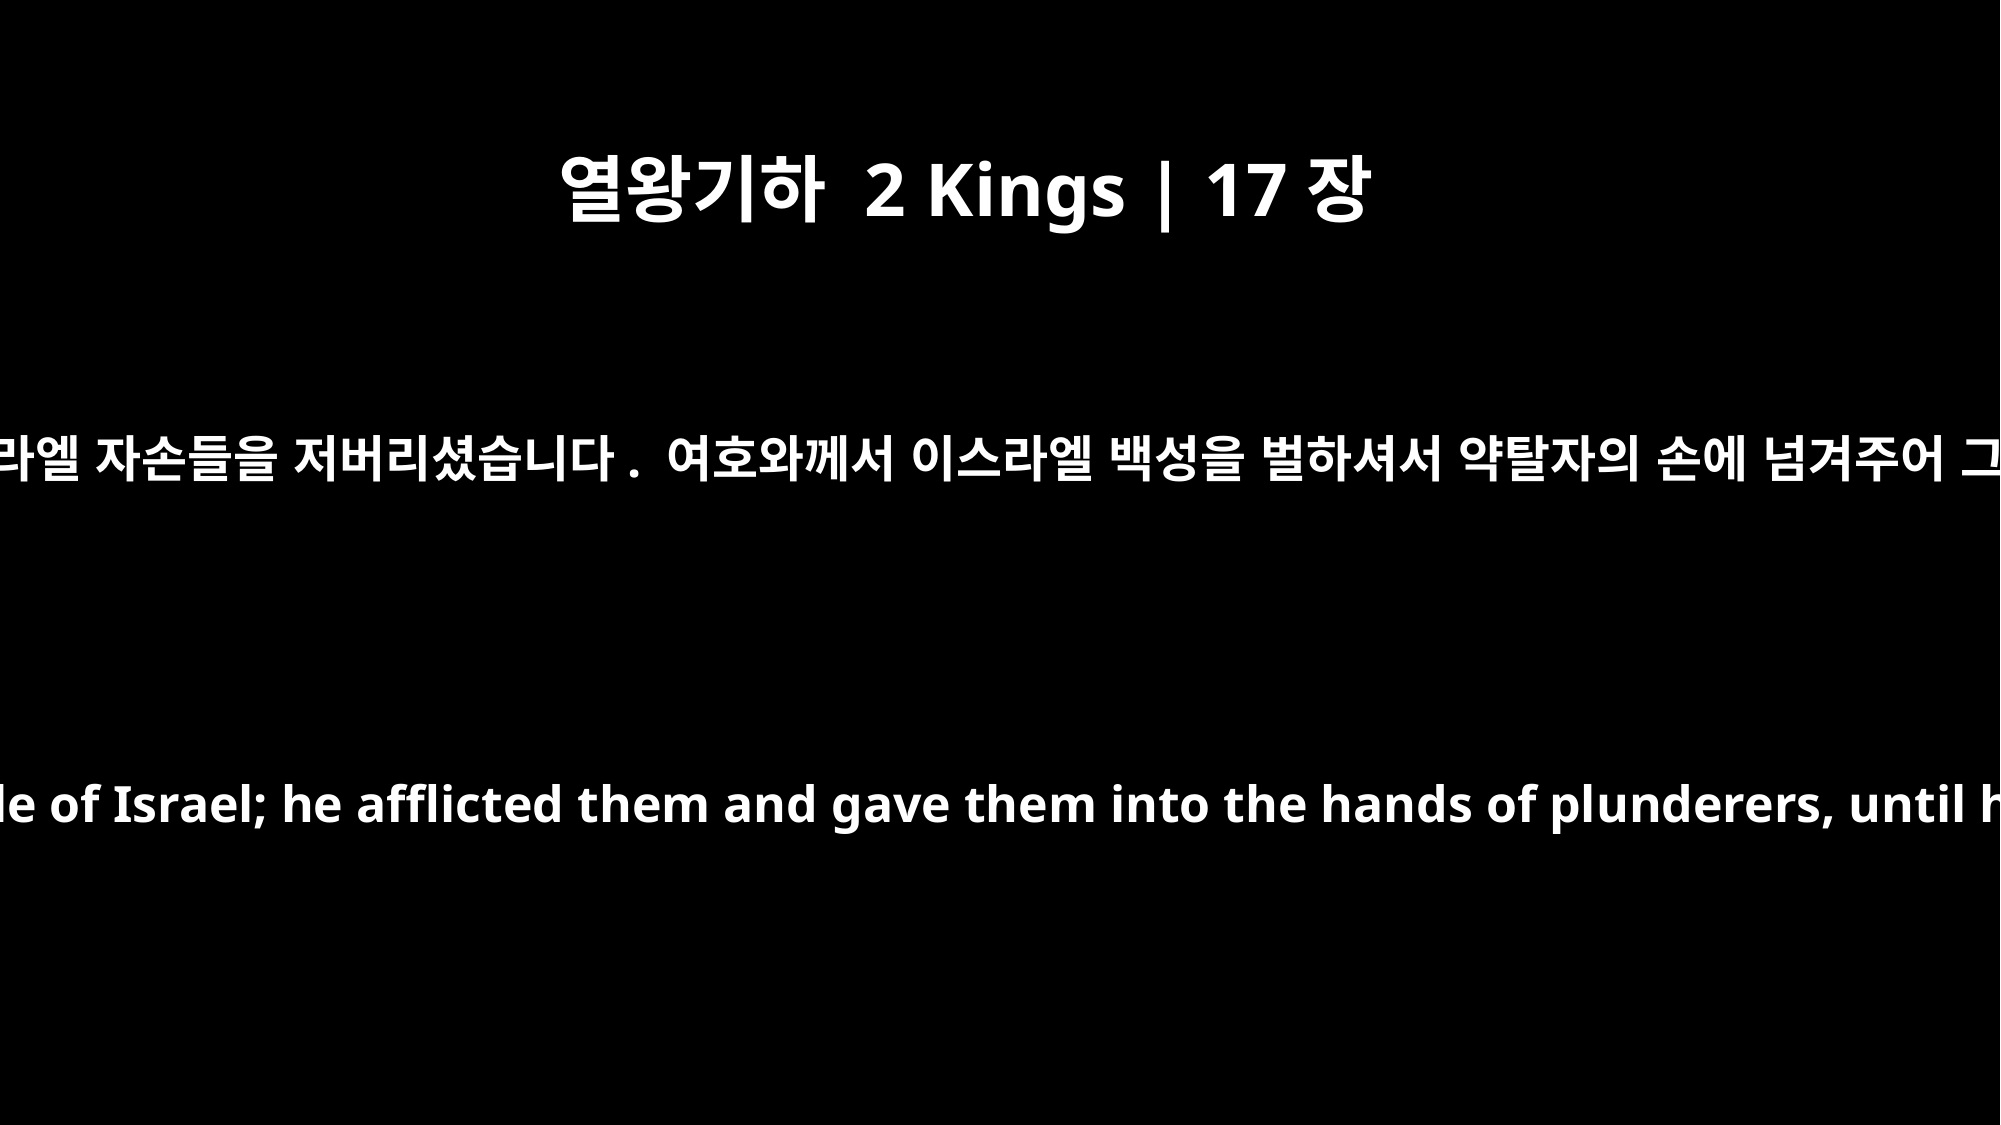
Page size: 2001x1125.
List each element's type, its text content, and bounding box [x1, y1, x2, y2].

text_box 20 그리하여 여호와께서는 온 이스라엘 자손들을 저버리셨습니다. 여호와께서 이스라엘 백성을 벌하셔서 약탈자의 손에 넘겨주어 그분 앞에서 쫓아내셨습니다. [0, 359, 2000, 495]
text_box 열왕기하 2 Kings | 17장 [543, 136, 1389, 239]
text_box Therefore the LORD rejected all the people of Israel; he afflicted them and gave them into the hands of plunderers, until he thrust them from his presence. [0, 764, 2000, 840]
